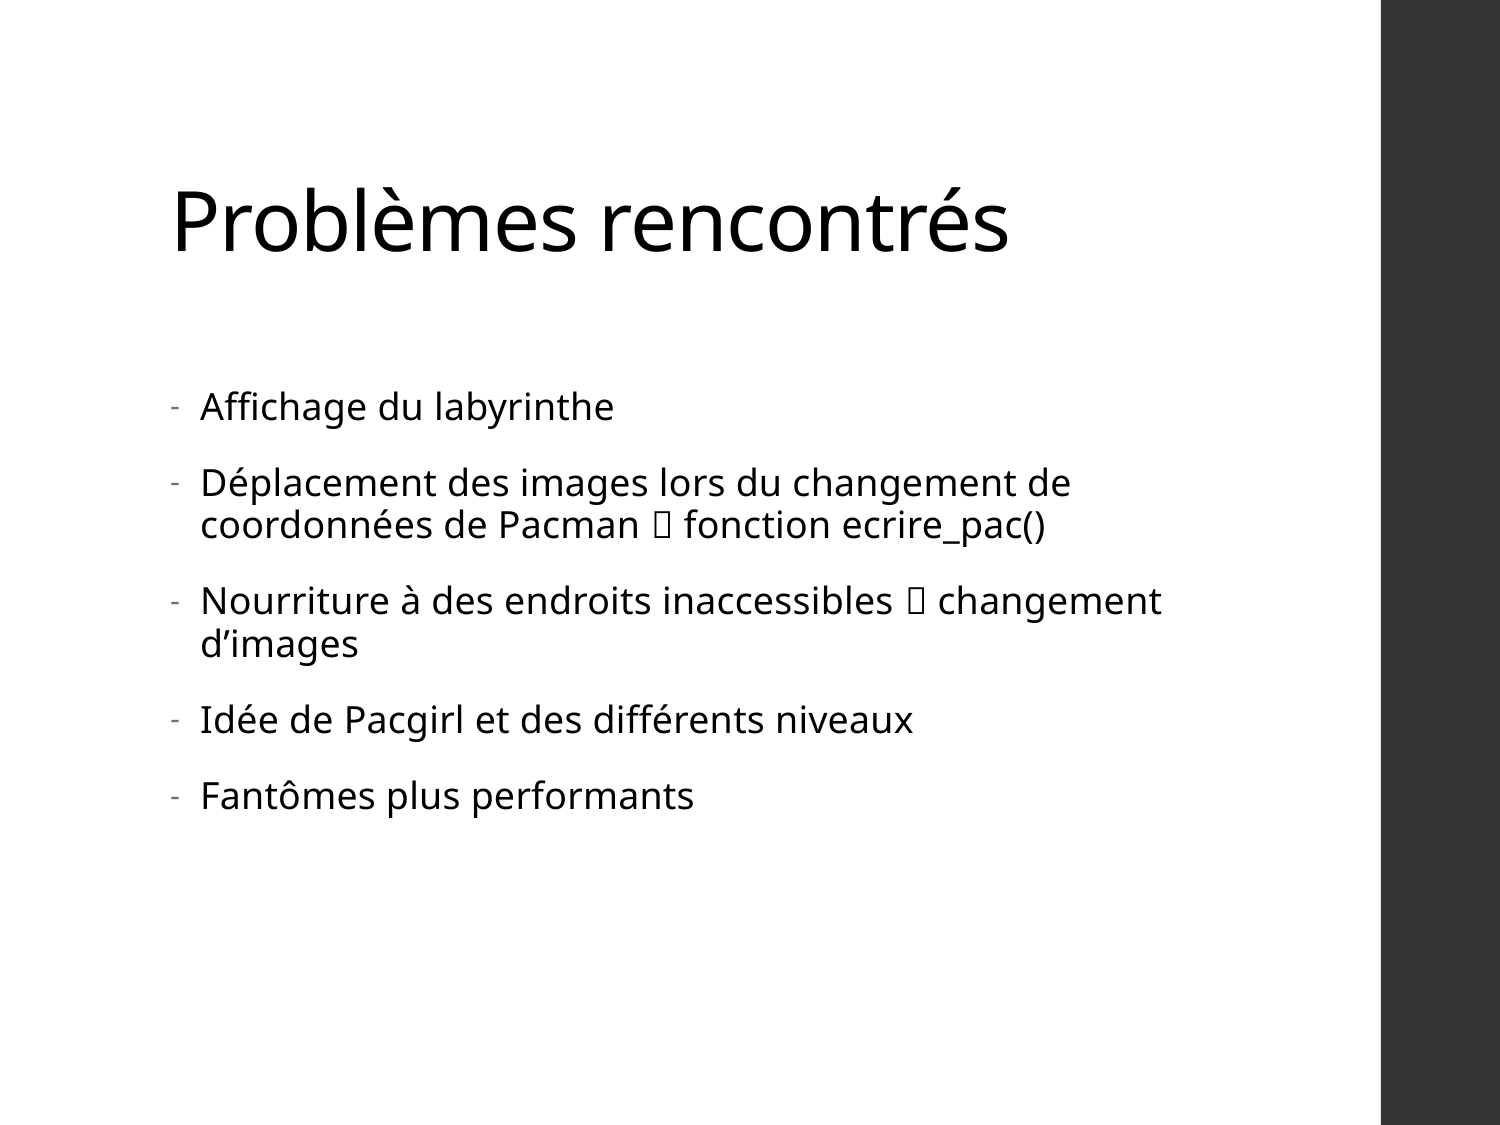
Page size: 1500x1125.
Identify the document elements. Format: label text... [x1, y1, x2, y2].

list Affichage du labyrinthe Déplacement des images lors du changement de coordonnées de Pacman  fonction ecrire_pac() Nourriture à des endroits inaccessibles  changement d’images Idée de Pacgirl et des différents niveaux Fantômes plus performants [155, 299, 1213, 1014]
title Problèmes rencontrés [155, 60, 1348, 278]
